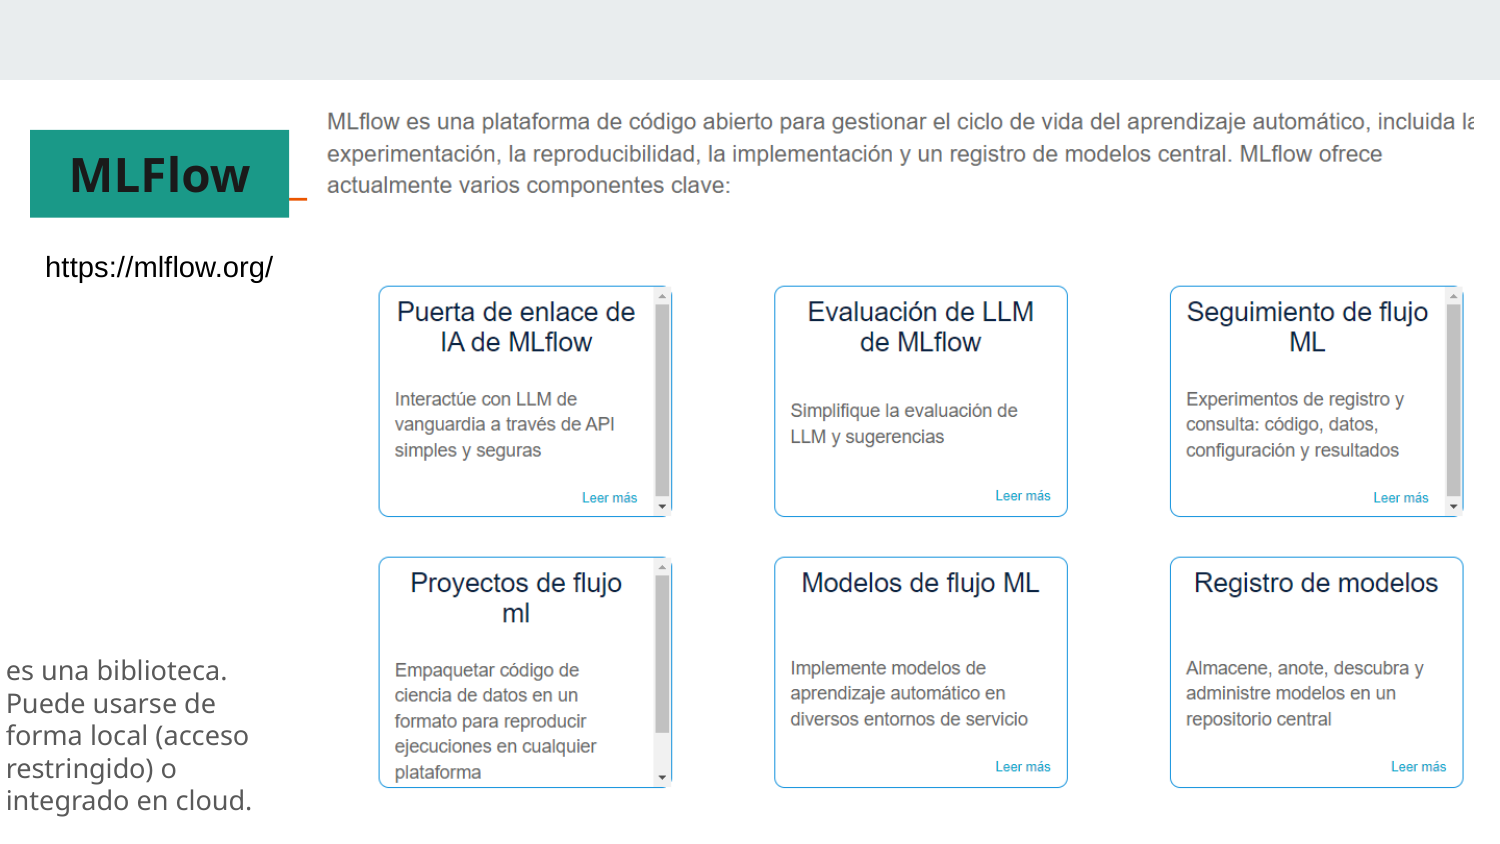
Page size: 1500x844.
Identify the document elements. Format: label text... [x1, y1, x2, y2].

picture [313, 96, 1474, 811]
text_box https://mlflow.org/ [30, 233, 308, 299]
title MLFlow [30, 129, 290, 218]
text_box es una biblioteca. Puede usarse de forma local (acceso restringido) o integrado en cloud. [0, 638, 314, 831]
